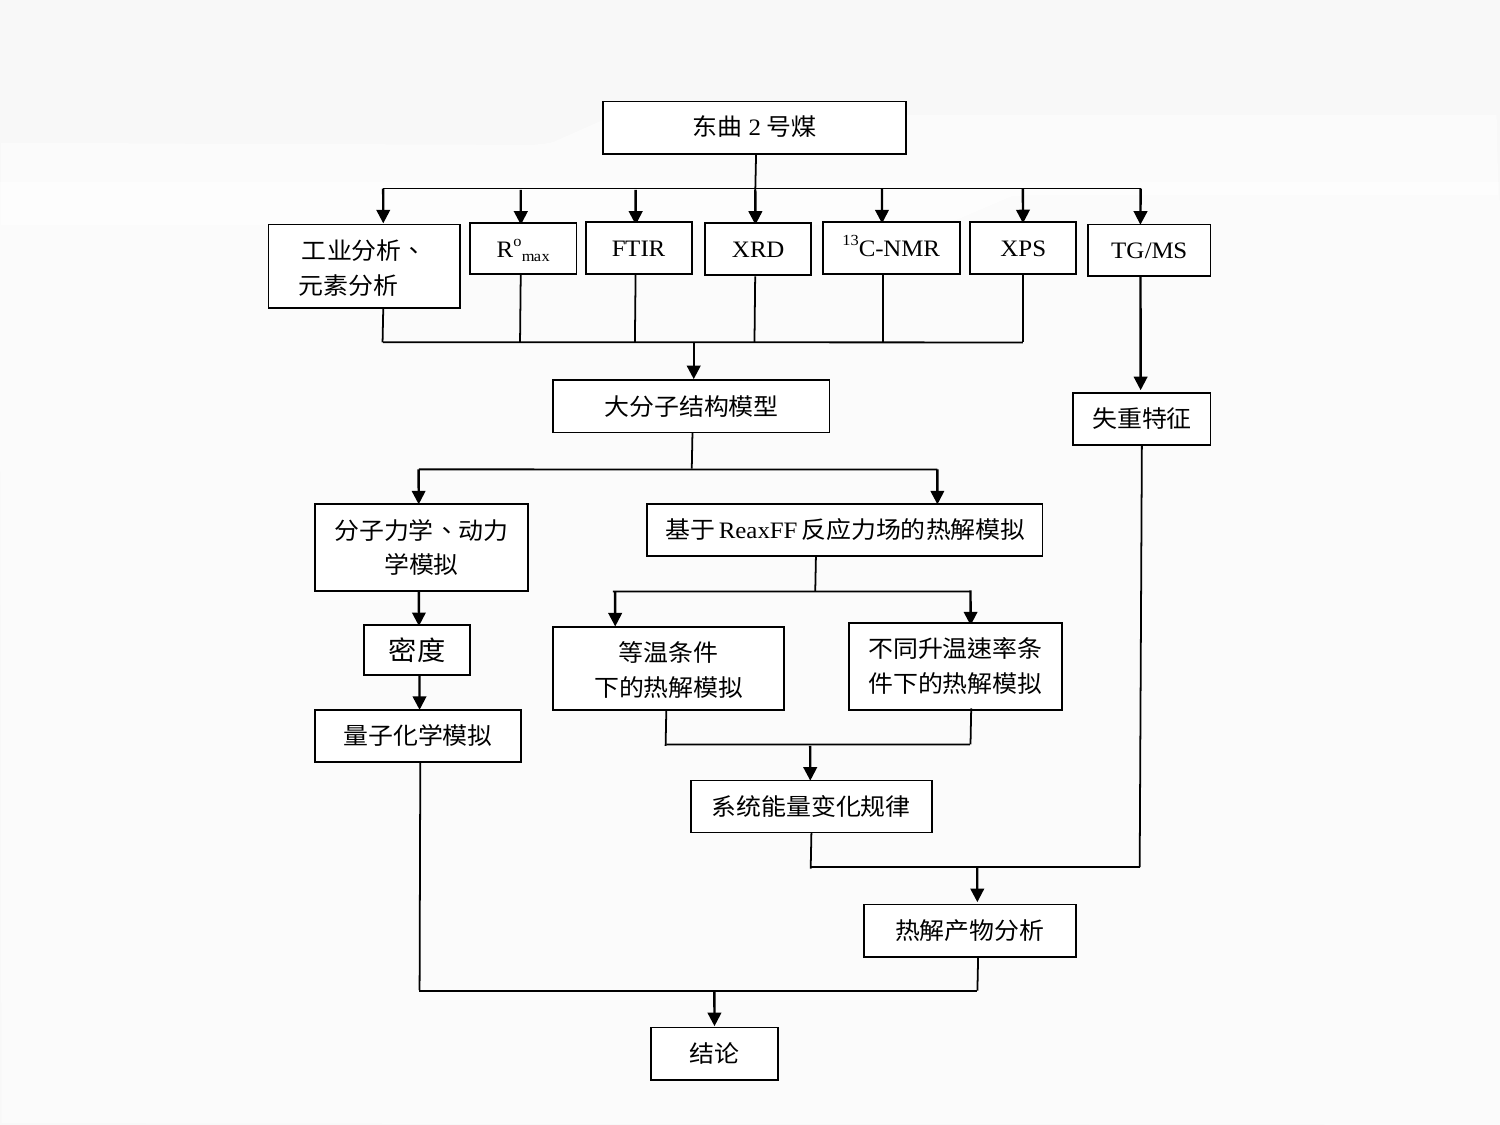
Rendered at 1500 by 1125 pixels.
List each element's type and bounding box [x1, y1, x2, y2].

picture [265, 54, 1247, 1100]
